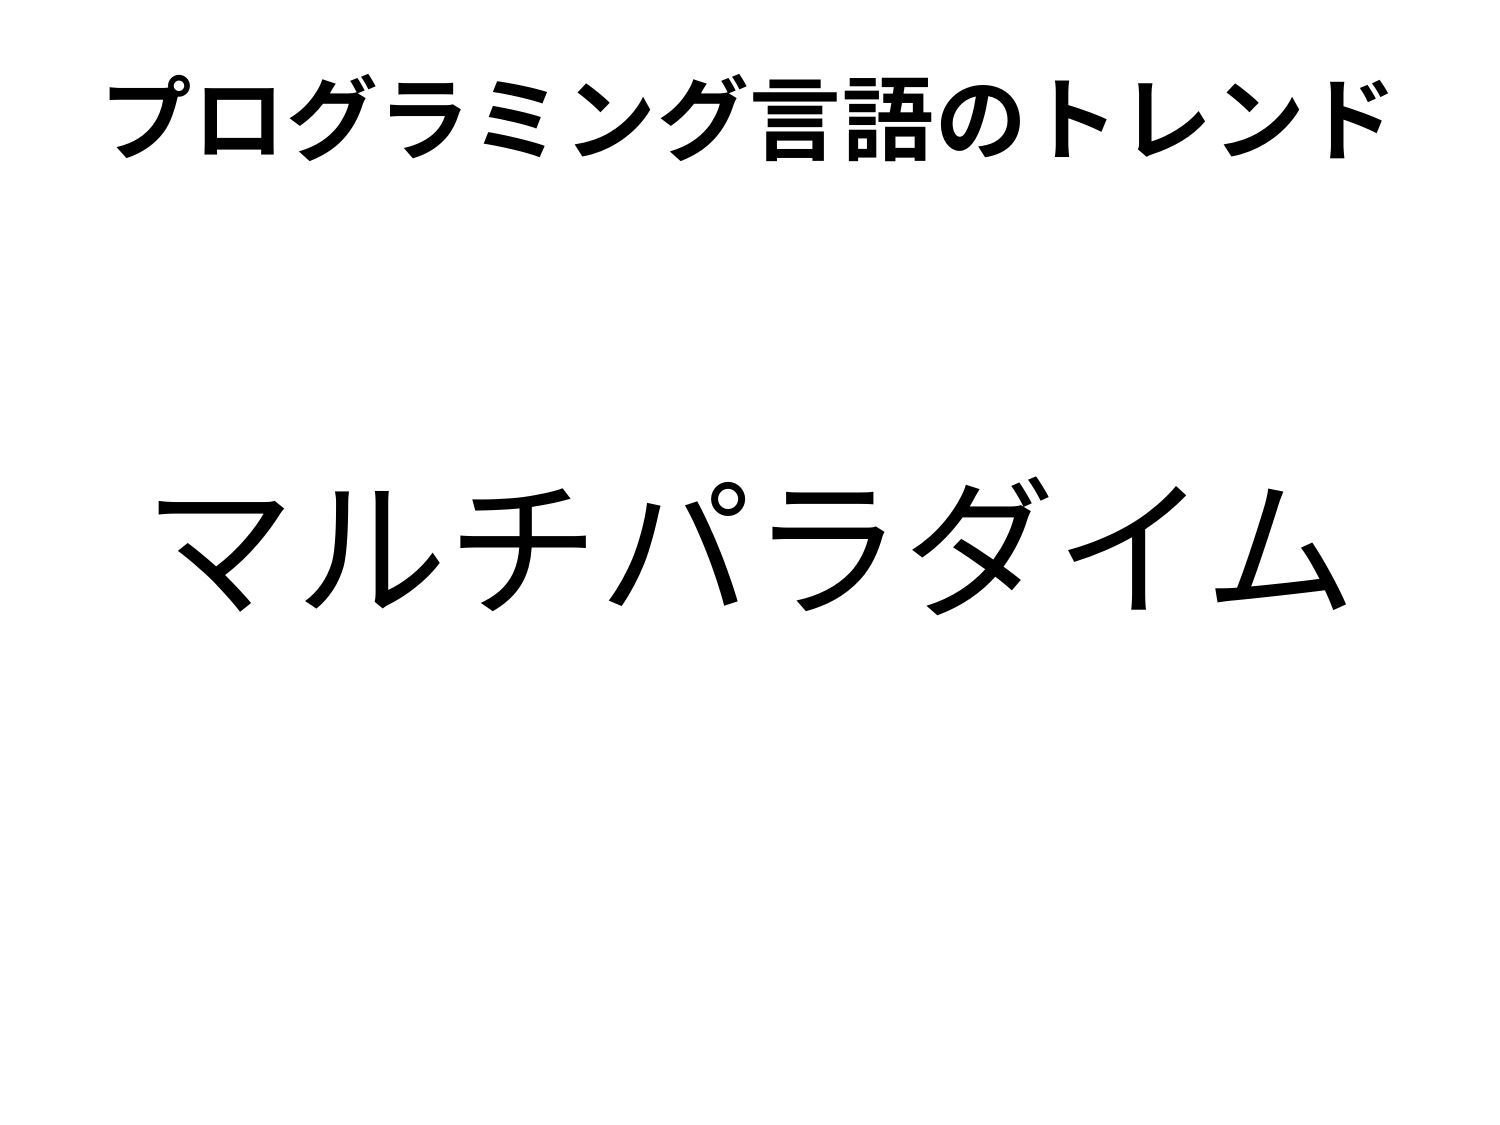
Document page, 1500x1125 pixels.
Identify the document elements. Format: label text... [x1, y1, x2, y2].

list マルチパラダイム [74, 445, 1425, 1006]
title プログラミング言語のトレンド [23, 23, 1477, 211]
